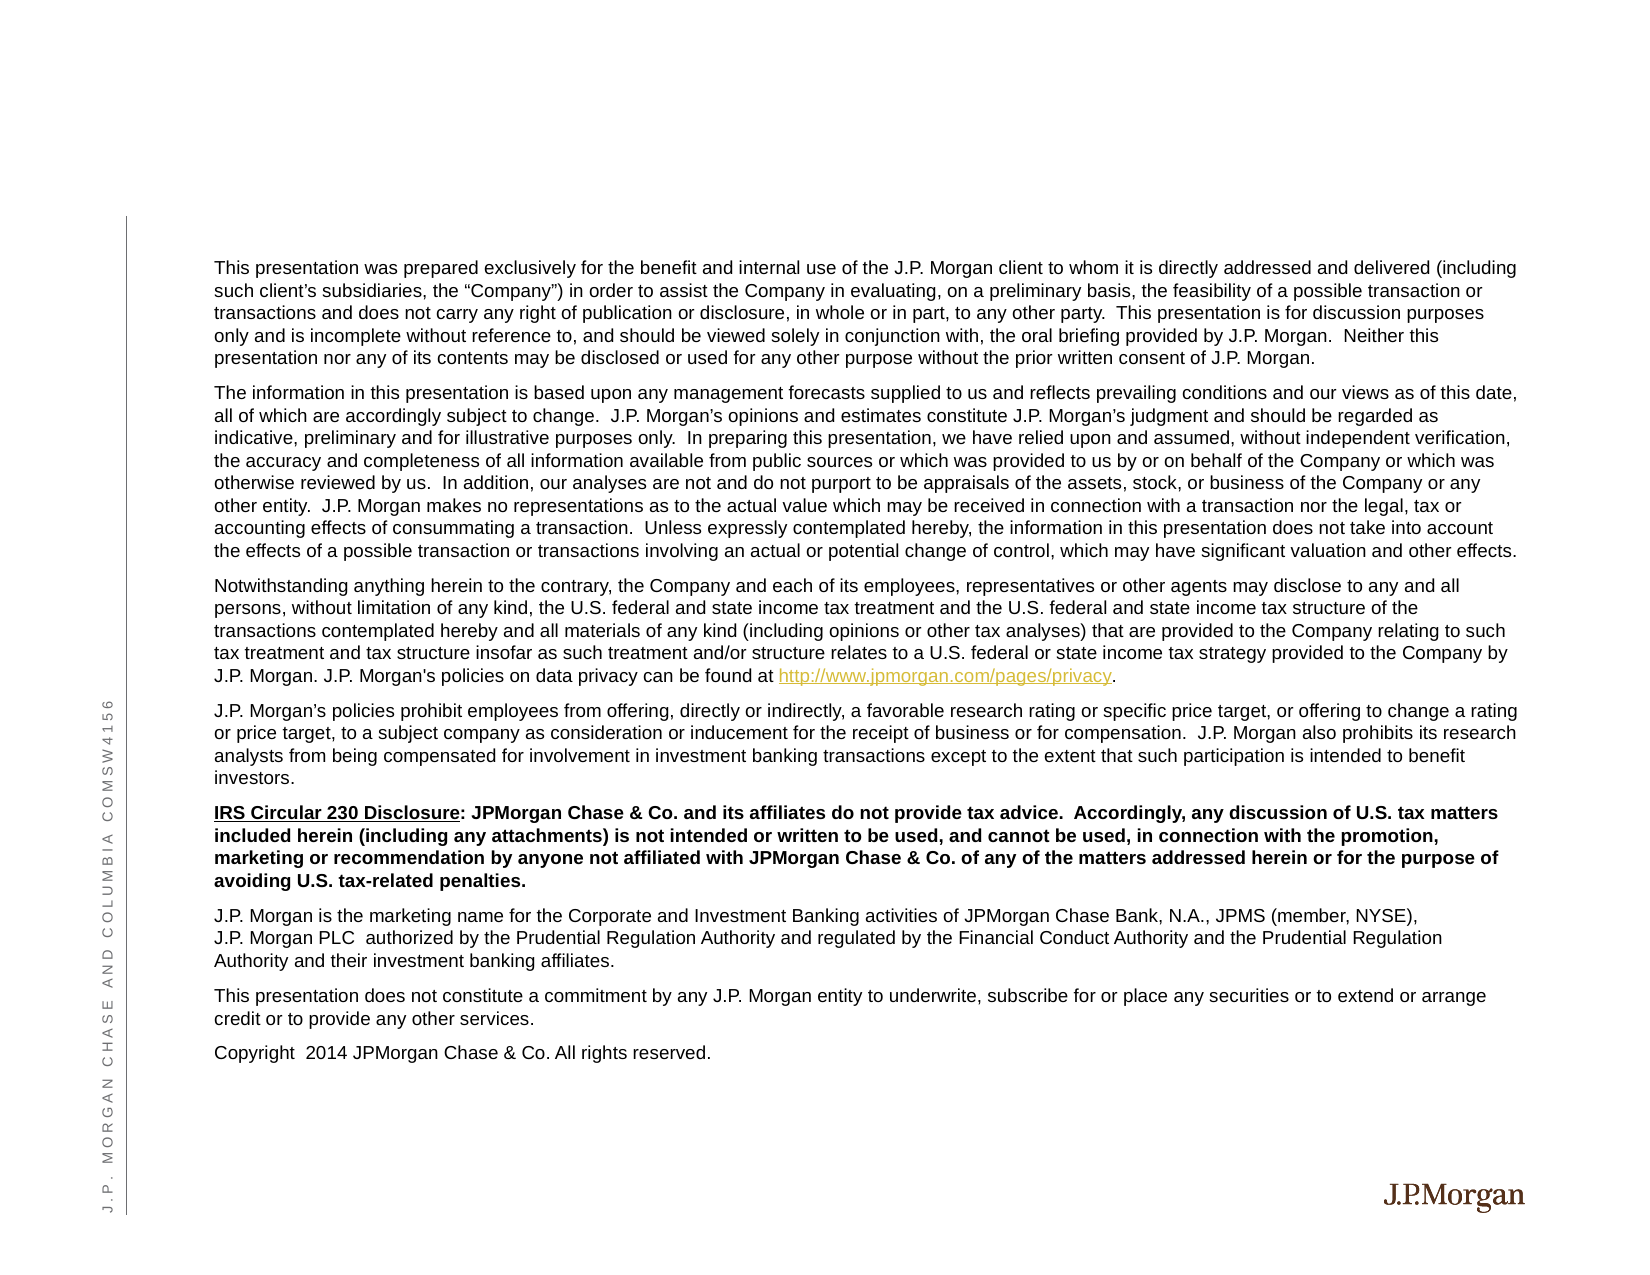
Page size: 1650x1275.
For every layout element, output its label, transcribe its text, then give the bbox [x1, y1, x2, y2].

list This presentation was prepared exclusively for the benefit and internal use of the J.P. Morgan client to whom it is directly addressed and delivered (including such client’s subsidiaries, the “Company”) in order to assist the Company in evaluating, on a preliminary basis, the feasibility of a possible transaction or transactions and does not carry any right of publication or disclosure, in whole or in part, to any other party. This presentation is for discussion purposes only and is incomplete without reference to, and should be viewed solely in conjunction with, the oral briefing provided by J.P. Morgan. Neither this presentation nor any of its contents may be disclosed or used for any other purpose without the prior written consent of J.P. Morgan. The information in this presentation is based upon any management forecasts supplied to us and reflects prevailing conditions and our views as of this date, all of which are accordingly subject to change. J.P. Morgan’s opinions and estimates constitute J.P. Morgan’s judgment and should be regarded as indicative, preliminary and for illustrative purposes only. In preparing this presentation, we have relied upon and assumed, without independent verification, the accuracy and completeness of all information available from public sources or which was provided to us by or on behalf of the Company or which was otherwise reviewed by us. In addition, our analyses are not and do not purport to be appraisals of the assets, stock, or business of the Company or any other entity. J.P. Morgan makes no representations as to the actual value which may be received in connection with a transaction nor the legal, tax or accounting effects of consummating a transaction. Unless expressly contemplated hereby, the information in this presentation does not take into account the effects of a possible transaction or transactions involving an actual or potential change of control, which may have significant valuation and other effects. Notwithstanding anything herein to the contrary, the Company and each of its employees, representatives or other agents may disclose to any and all persons, without limitation of any kind, the U.S. federal and state income tax treatment and the U.S. federal and state income tax structure of the transactions contemplated hereby and all materials of any kind (including opinions or other tax analyses) that are provided to the Company relating to such tax treatment and tax structure insofar as such treatment and/or structure relates to a U.S. federal or state income tax strategy provided to the Company by J.P. Morgan. J.P. Morgan's policies on data privacy can be found at http://www.jpmorgan.com/pages/privacy. J.P. Morgan’s policies prohibit employees from offering, directly or indirectly, a favorable research rating or specific price target, or offering to change a rating or price target, to a subject company as consideration or inducement for the receipt of business or for compensation. J.P. Morgan also prohibits its research analysts from being compensated for involvement in investment banking transactions except to the extent that such participation is intended to benefit investors. IRS Circular 230 Disclosure: JPMorgan Chase & Co. and its affiliates do not provide tax advice. Accordingly, any discussion of U.S. tax matters included herein (including any attachments) is not intended or written to be used, and cannot be used, in connection with the promotion, marketing or recommendation by anyone not affiliated with JPMorgan Chase & Co. of any of the matters addressed herein or for the purpose of avoiding U.S. tax-related penalties. J.P. Morgan is the marketing name for the Corporate and Investment Banking activities of JPMorgan Chase Bank, N.A., JPMS (member, NYSE), J.P. Morgan PLC authorized by the Prudential Regulation Authority and regulated by the Financial Conduct Authority and the Prudential Regulation Authority and their investment banking affiliates. This presentation does not constitute a commitment by any J.P. Morgan entity to underwrite, subscribe for or place any securities or to extend or arrange credit or to provide any other services. Copyright 2014 JPMorgan Chase & Co. All rights reserved. [198, 249, 1525, 1070]
text_box J . P . M O R G A N C H A S E A N D C O L U M B I A C O M S W 4 1 5 6 [93, 306, 116, 1214]
